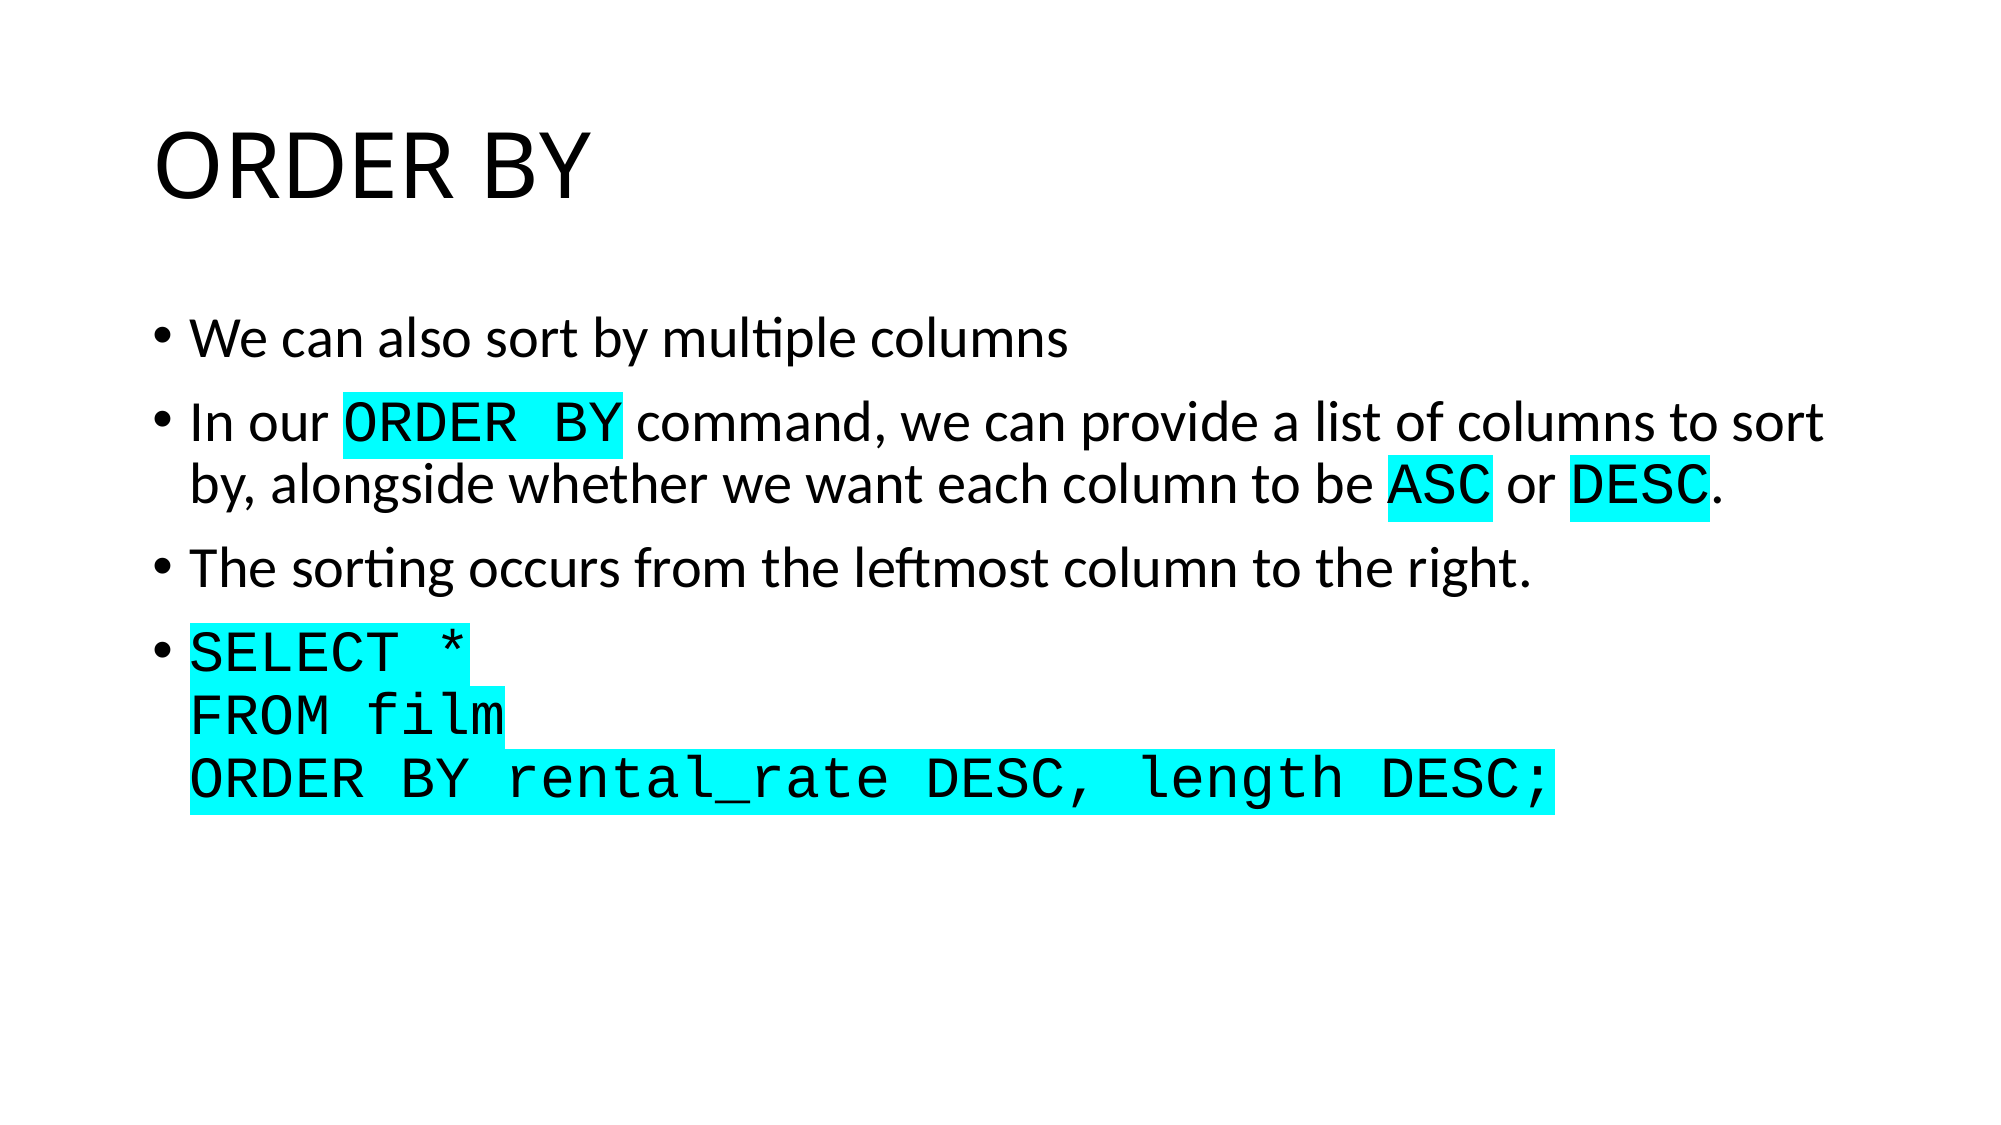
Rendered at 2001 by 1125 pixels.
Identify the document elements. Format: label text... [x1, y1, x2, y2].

title ORDER BY [137, 59, 1863, 278]
list We can also sort by multiple columns In our ORDER BY command, we can provide a list of columns to sort by, alongside whether we want each column to be ASC or DESC. The sorting occurs from the leftmost column to the right. SELECT * FROM film ORDER BY rental_rate DESC, length DESC; [137, 299, 1863, 1014]
